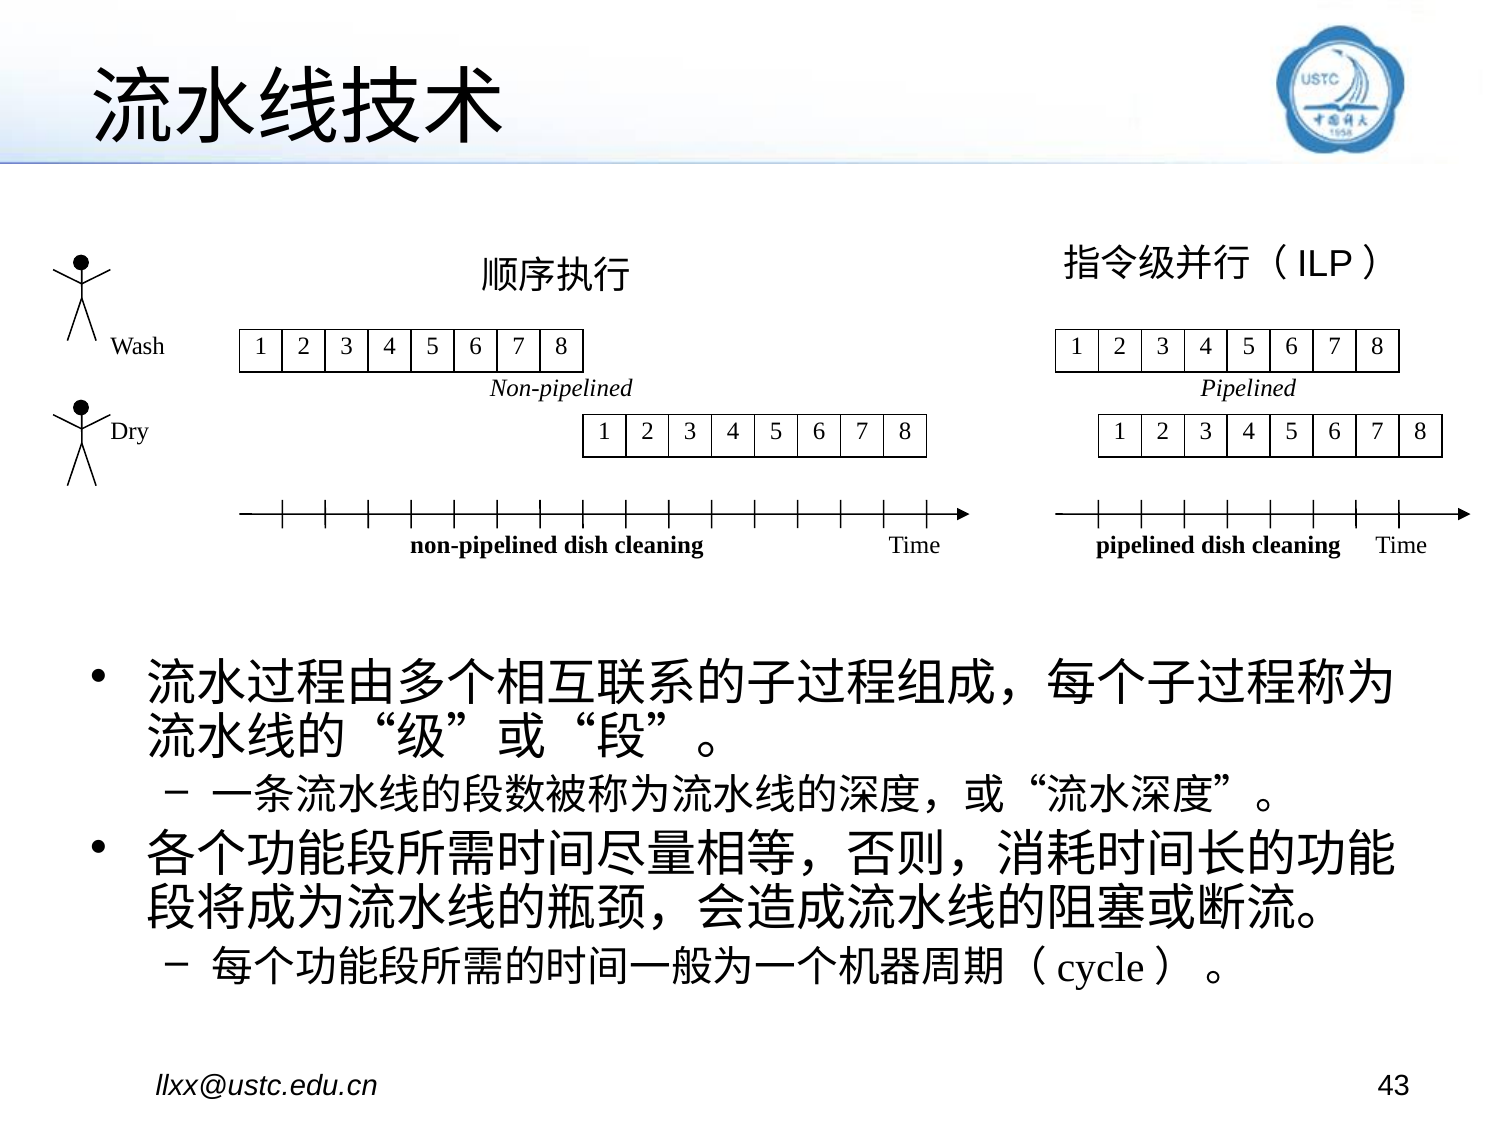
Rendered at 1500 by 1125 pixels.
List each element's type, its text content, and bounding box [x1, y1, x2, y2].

picture [0, 0, 1500, 164]
title 流水线技术 [75, 45, 1425, 161]
list 流水过程由多个相互联系的子过程组成，每个子过程称为流水线的“级”或“段”。 一条流水线的段数被称为流水线的深度，或“流水深度”。 各个功能段所需时间尽量相等，否则，消耗时间长的功能段将成为流水线的瓶颈，会造成流水线的阻塞或断流。 每个功能段所需的时间一般为一个机器周期（cycle） 。 [75, 650, 1425, 1030]
footer llxx@ustc.edu.cn [29, 1058, 505, 1103]
slide_number 43 [1074, 1058, 1426, 1103]
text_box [52, 231, 1471, 572]
